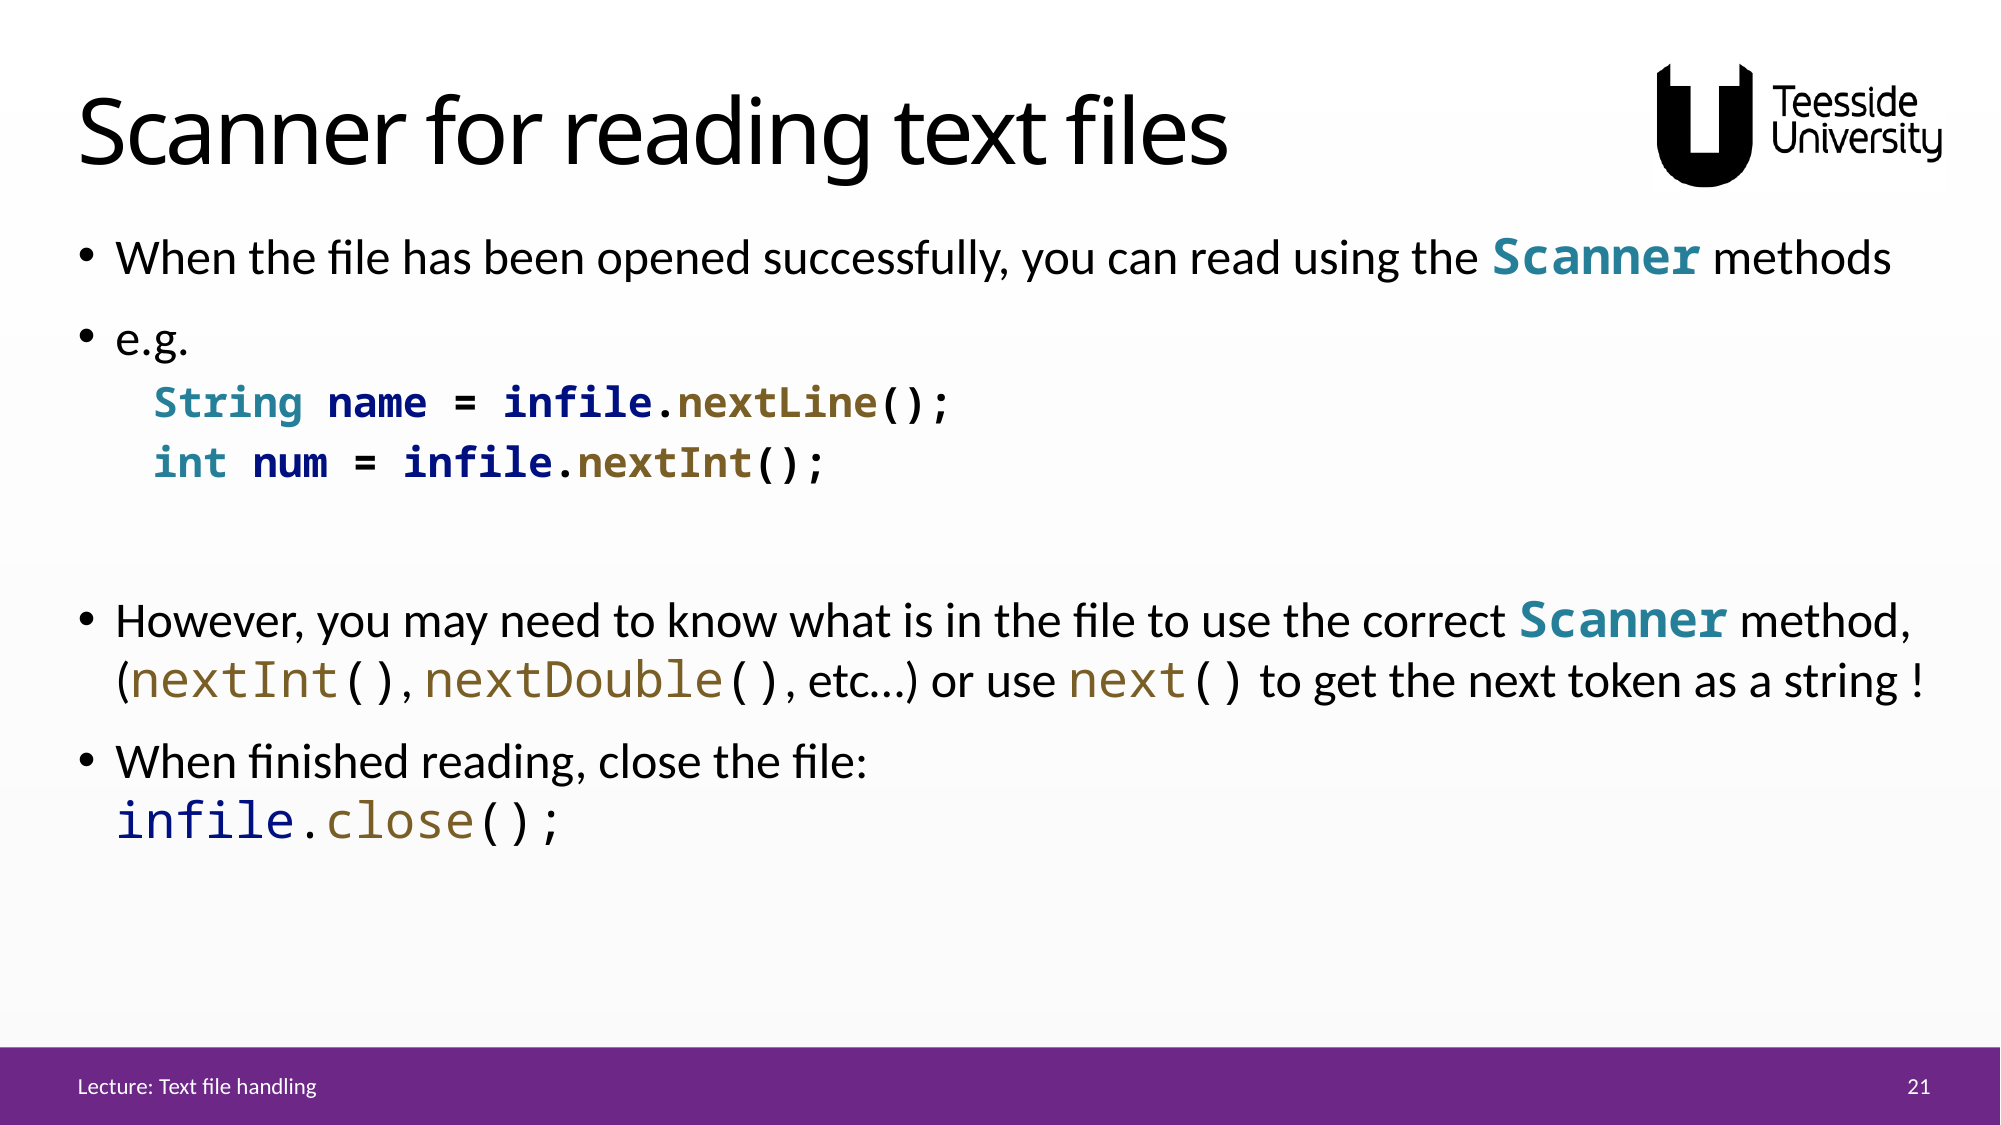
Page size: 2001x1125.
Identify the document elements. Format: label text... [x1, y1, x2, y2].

picture [1652, 59, 1946, 191]
footer Lecture: Text file handling [62, 1068, 1811, 1103]
slide_number 21 [1833, 1068, 1946, 1103]
title Scanner for reading text files [62, 59, 1623, 191]
list When the file has been opened successfully, you can read using the Scanner methods e.g. String name = infile.nextLine(); int num = infile.nextInt(); However, you may need to know what is in the file to use the correct Scanner method,(nextInt(), nextDouble(), etc…) or use next() to get the next token as a string ! When finished reading, close the file: infile.close(); [62, 217, 1946, 870]
